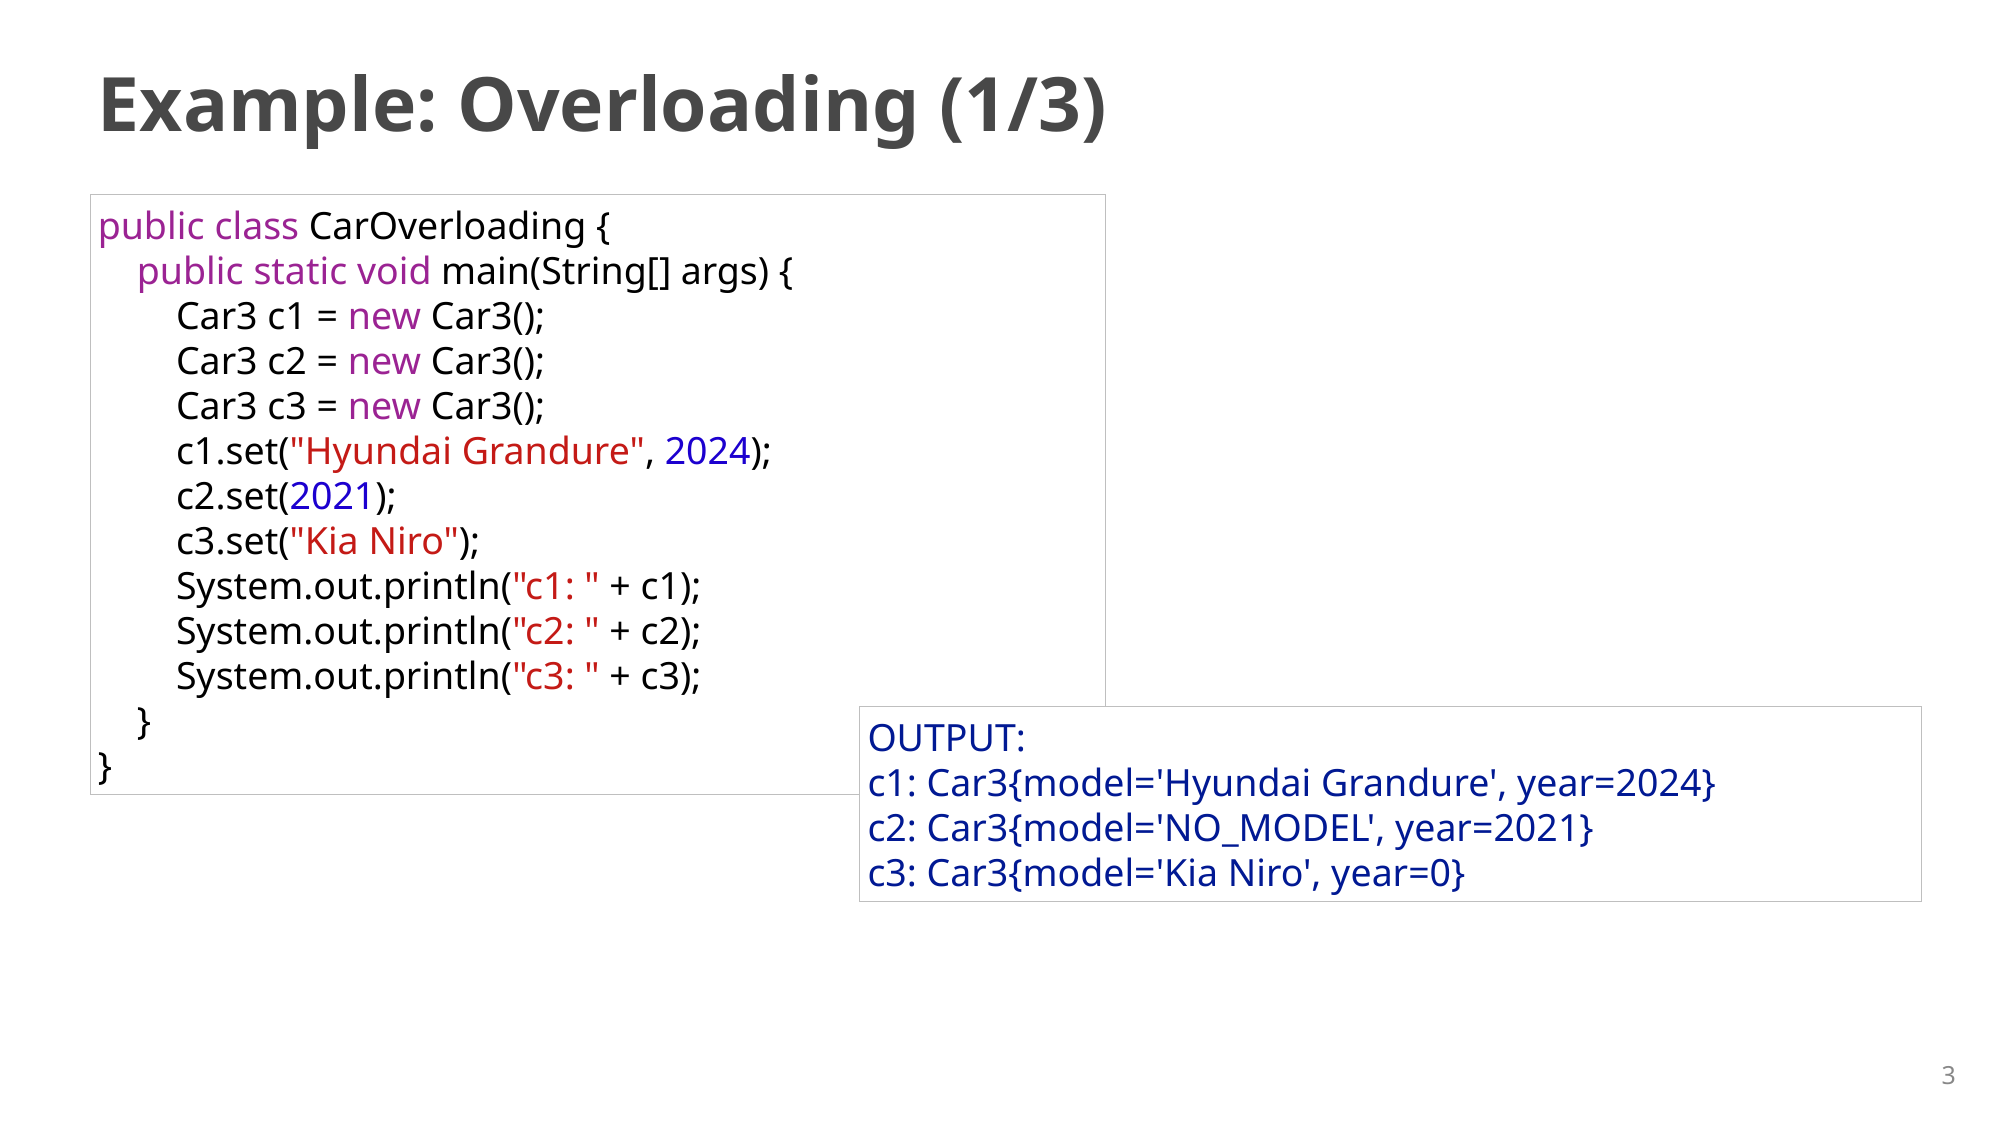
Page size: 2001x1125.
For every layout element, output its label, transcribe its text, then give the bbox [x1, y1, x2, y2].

text_box public class CarOverloading { public static void main(String[] args) { Car3 c1 = new Car3(); Car3 c2 = new Car3(); Car3 c3 = new Car3(); c1.set("Hyundai Grandure", 2024); c2.set(2021); c3.set("Kia Niro"); System.out.println("c1: " + c1); System.out.println("c2: " + c2); System.out.println("c3: " + c3); } } [90, 194, 1106, 795]
slide_number 3 [1928, 1055, 1964, 1099]
title Example: Overloading (1/3) [89, 42, 1903, 162]
text_box OUTPUT: c1: Car3{model='Hyundai Grandure', year=2024} c2: Car3{model='NO_MODEL', year=2021} c3: Car3{model='Kia Niro', year=0} [859, 706, 1922, 902]
